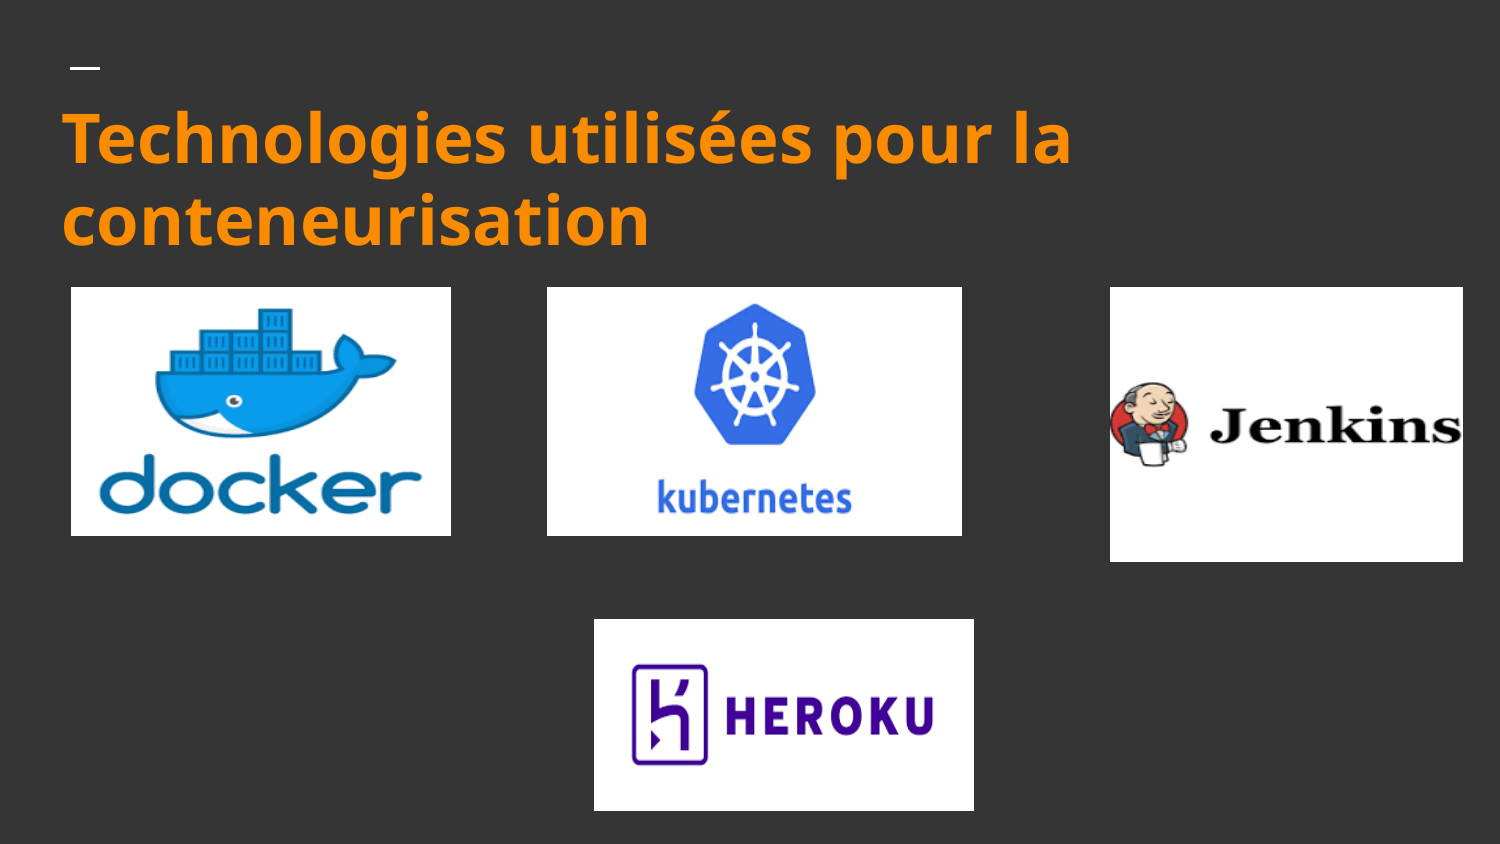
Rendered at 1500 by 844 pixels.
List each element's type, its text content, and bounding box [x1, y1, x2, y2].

picture [593, 618, 974, 811]
title Technologies utilisées pour la conteneurisation [46, 79, 1463, 307]
picture [71, 286, 452, 536]
picture [547, 286, 962, 536]
picture [1110, 286, 1463, 562]
